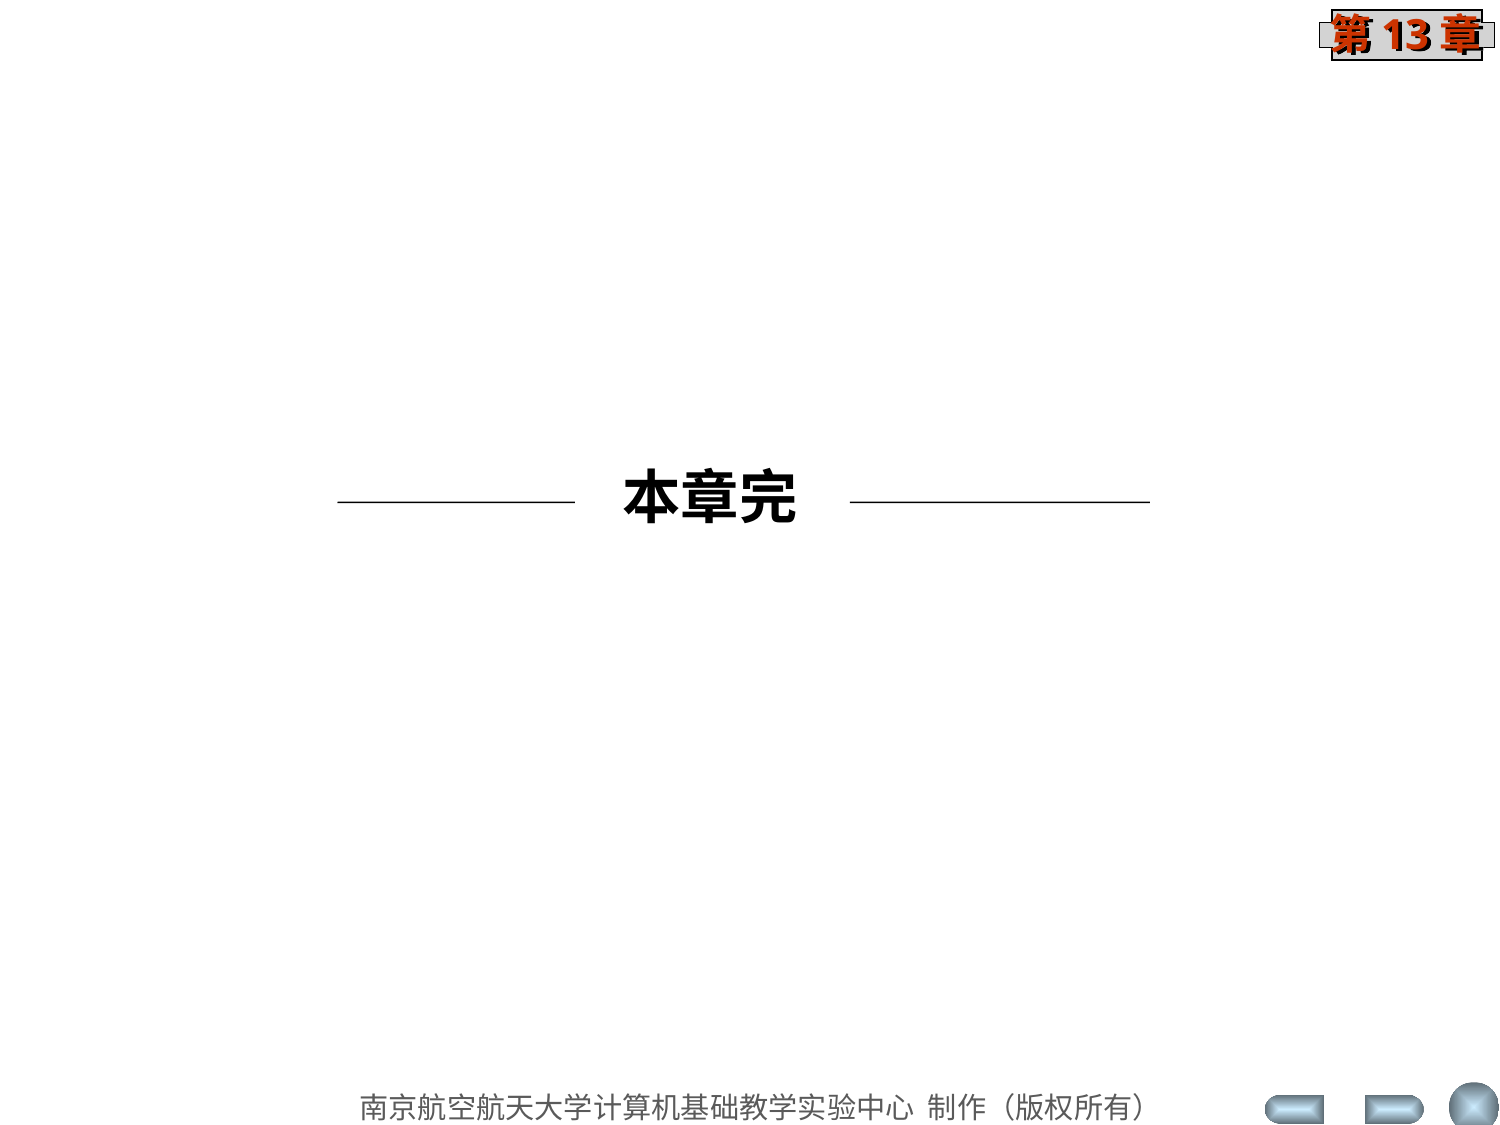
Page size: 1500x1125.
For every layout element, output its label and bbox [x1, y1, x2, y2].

text_box [337, 452, 1151, 538]
